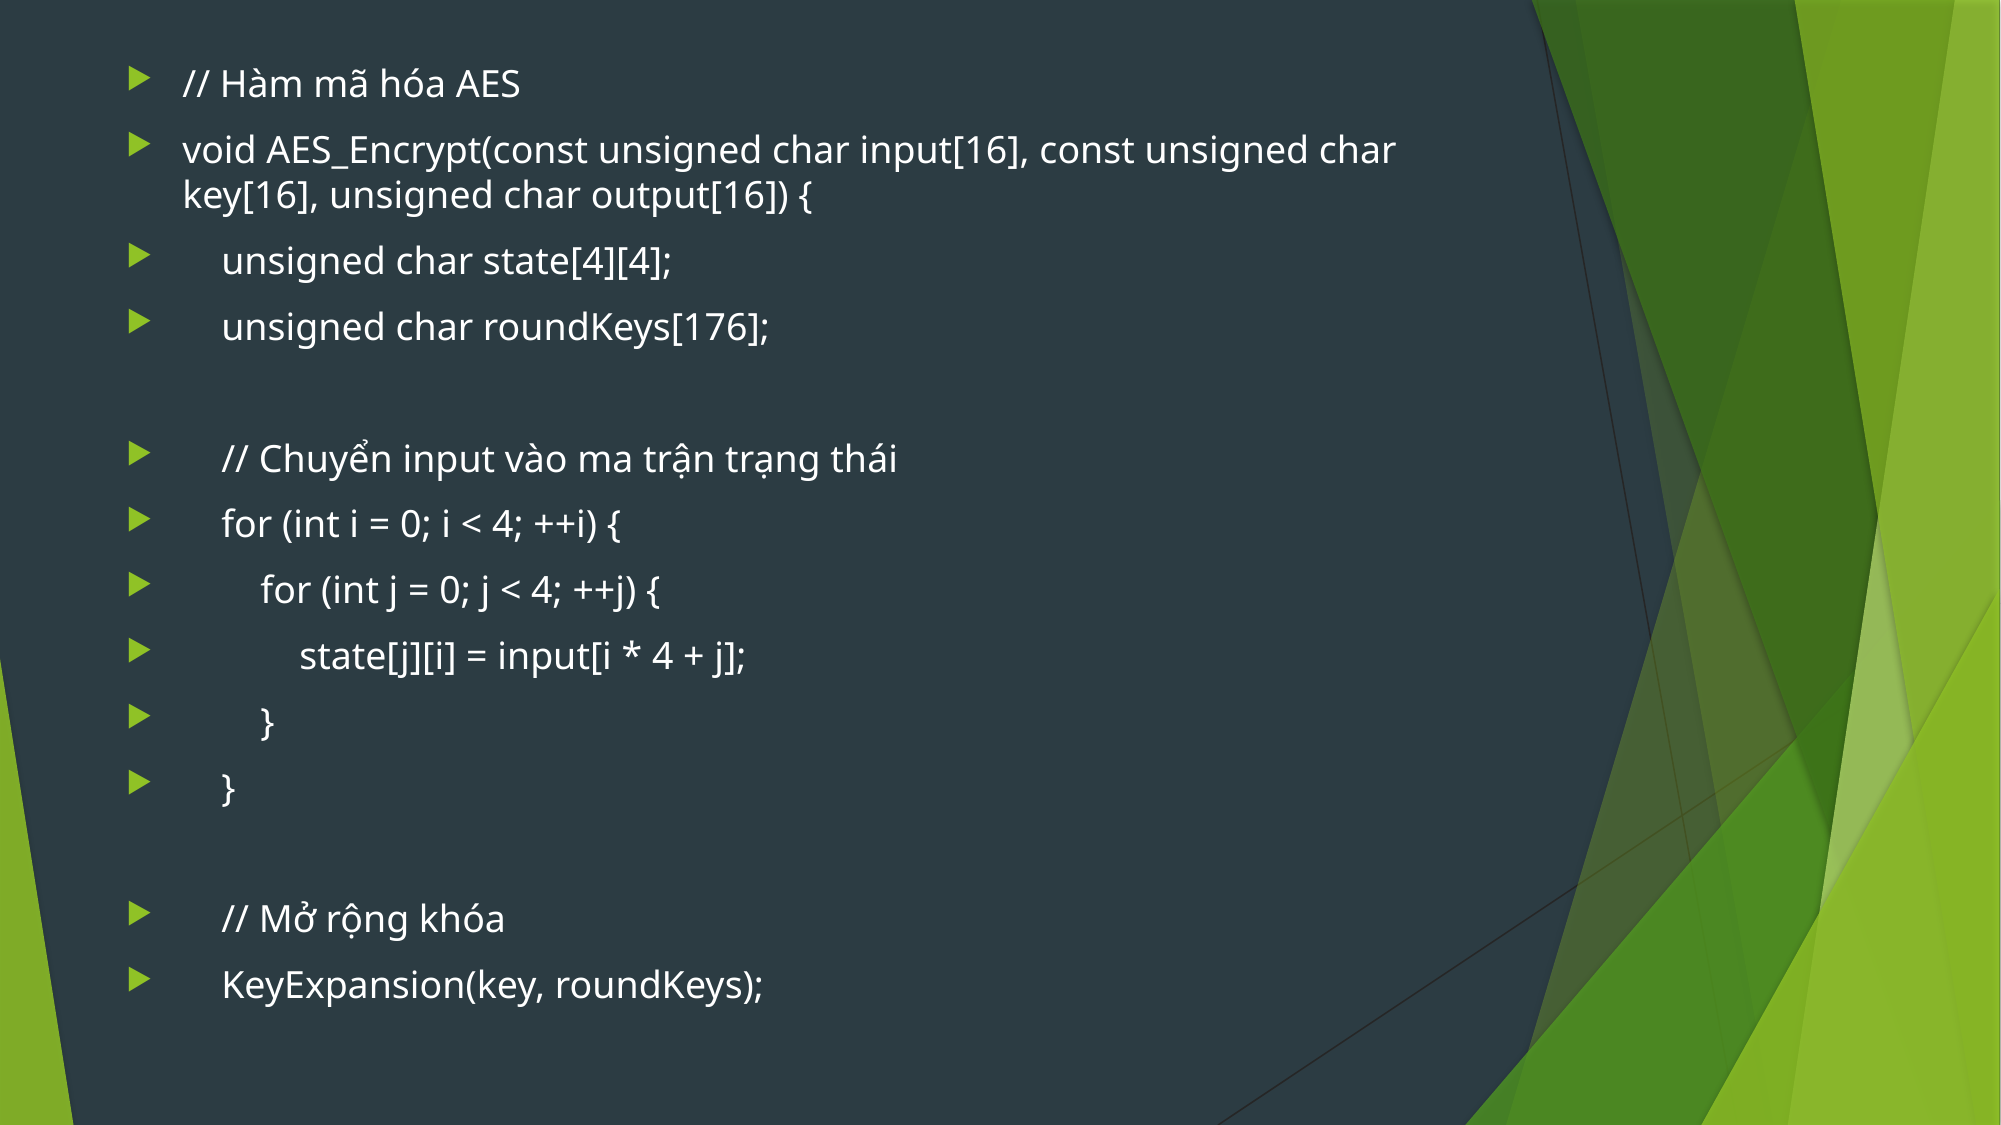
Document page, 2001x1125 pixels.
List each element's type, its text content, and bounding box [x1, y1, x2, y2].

list // Hàm mã hóa AES void AES_Encrypt(const unsigned char input[16], const unsigned char key[16], unsigned char output[16]) { unsigned char state[4][4]; unsigned char roundKeys[176]; // Chuyển input vào ma trận trạng thái for (int i = 0; i < 4; ++i) { for (int j = 0; j < 4; ++j) { state[j][i] = input[i * 4 + j]; } } // Mở rộng khóa KeyExpansion(key, roundKeys); [111, 52, 1522, 1092]
